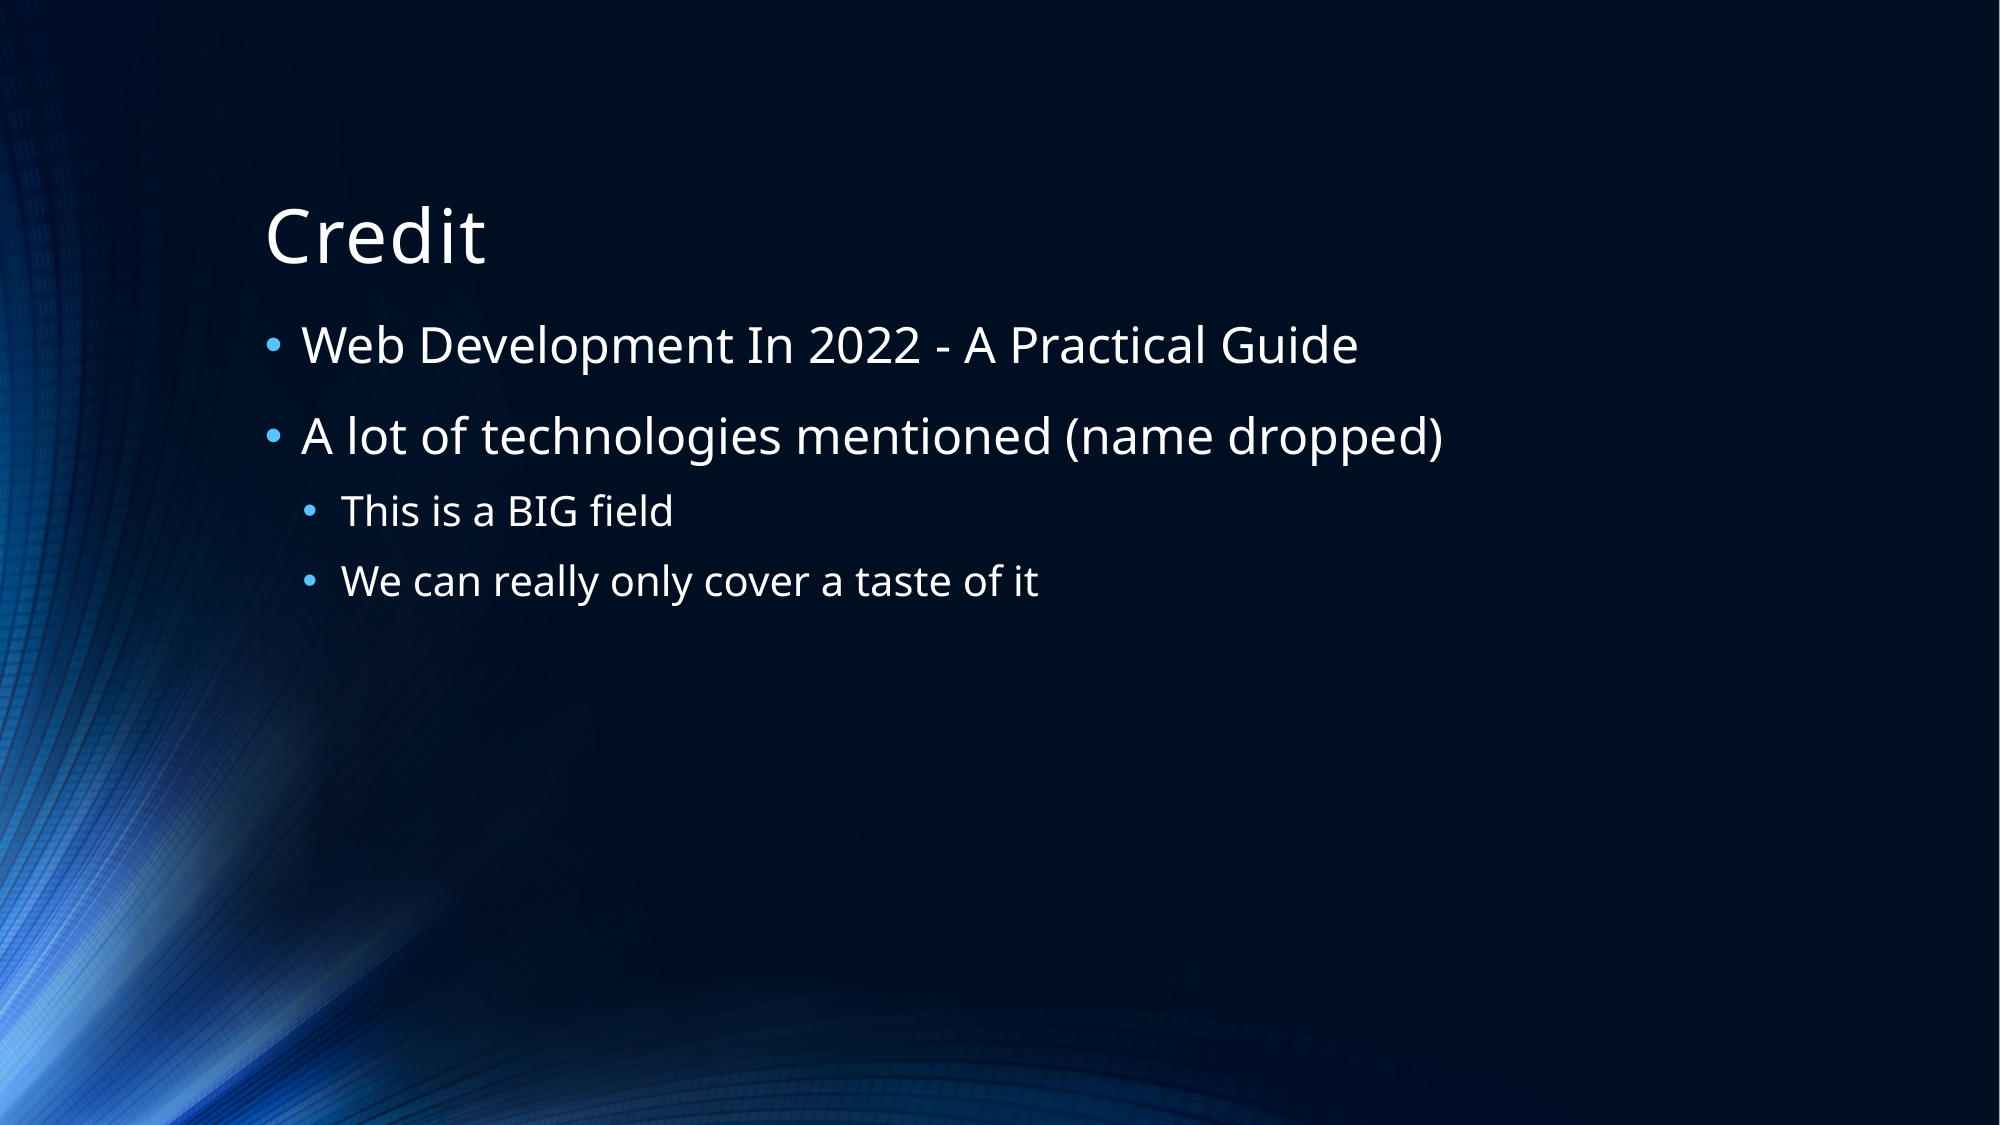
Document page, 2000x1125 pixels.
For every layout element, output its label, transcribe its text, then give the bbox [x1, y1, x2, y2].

picture [0, 0, 2000, 1125]
title Credit [249, 62, 1750, 288]
list Web Development In 2022 - A Practical Guide A lot of technologies mentioned (name dropped) This is a BIG field We can really only cover a taste of it [249, 312, 1749, 988]
